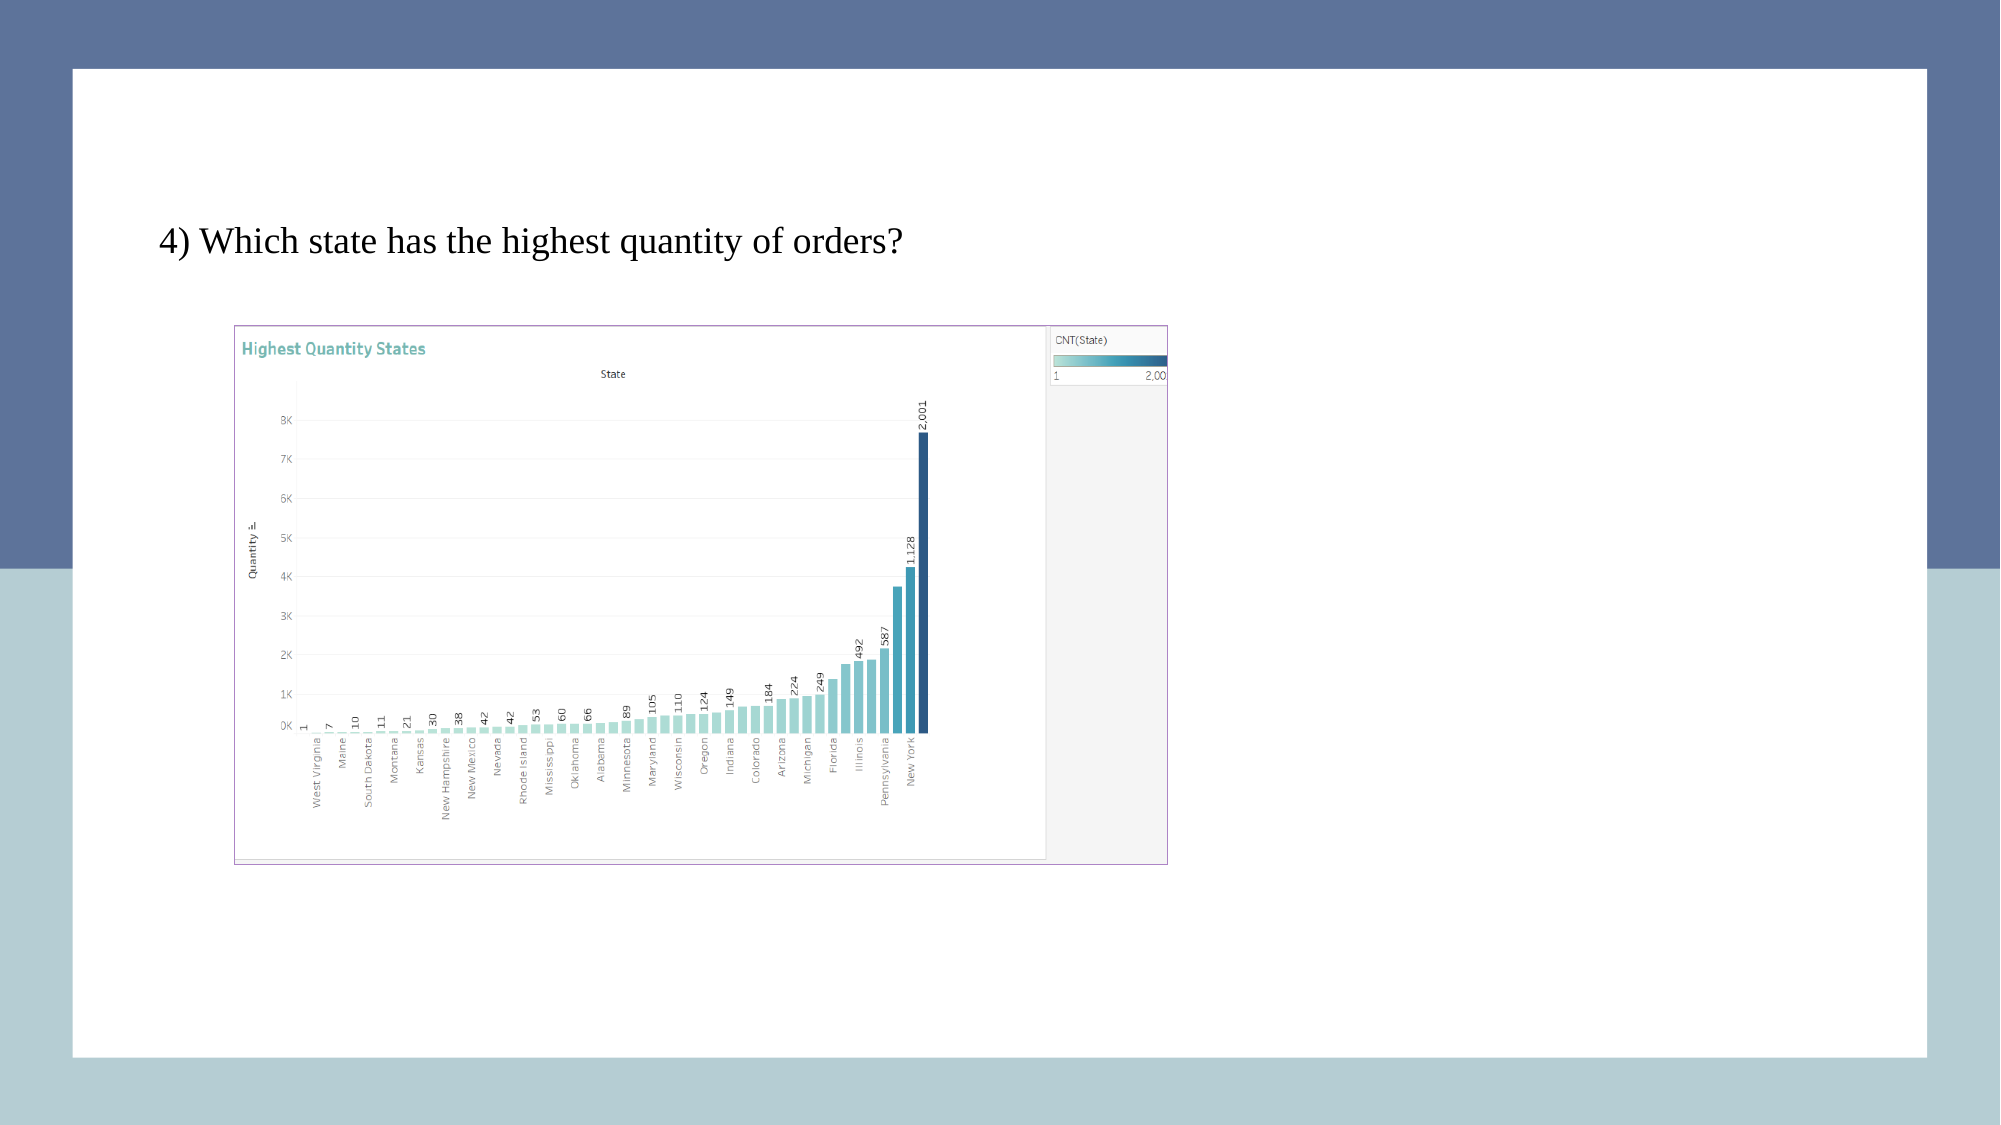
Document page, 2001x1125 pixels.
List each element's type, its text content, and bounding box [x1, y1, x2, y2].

picture [234, 325, 1168, 865]
text_box 4) Which state has the highest quantity of orders? [144, 208, 920, 268]
